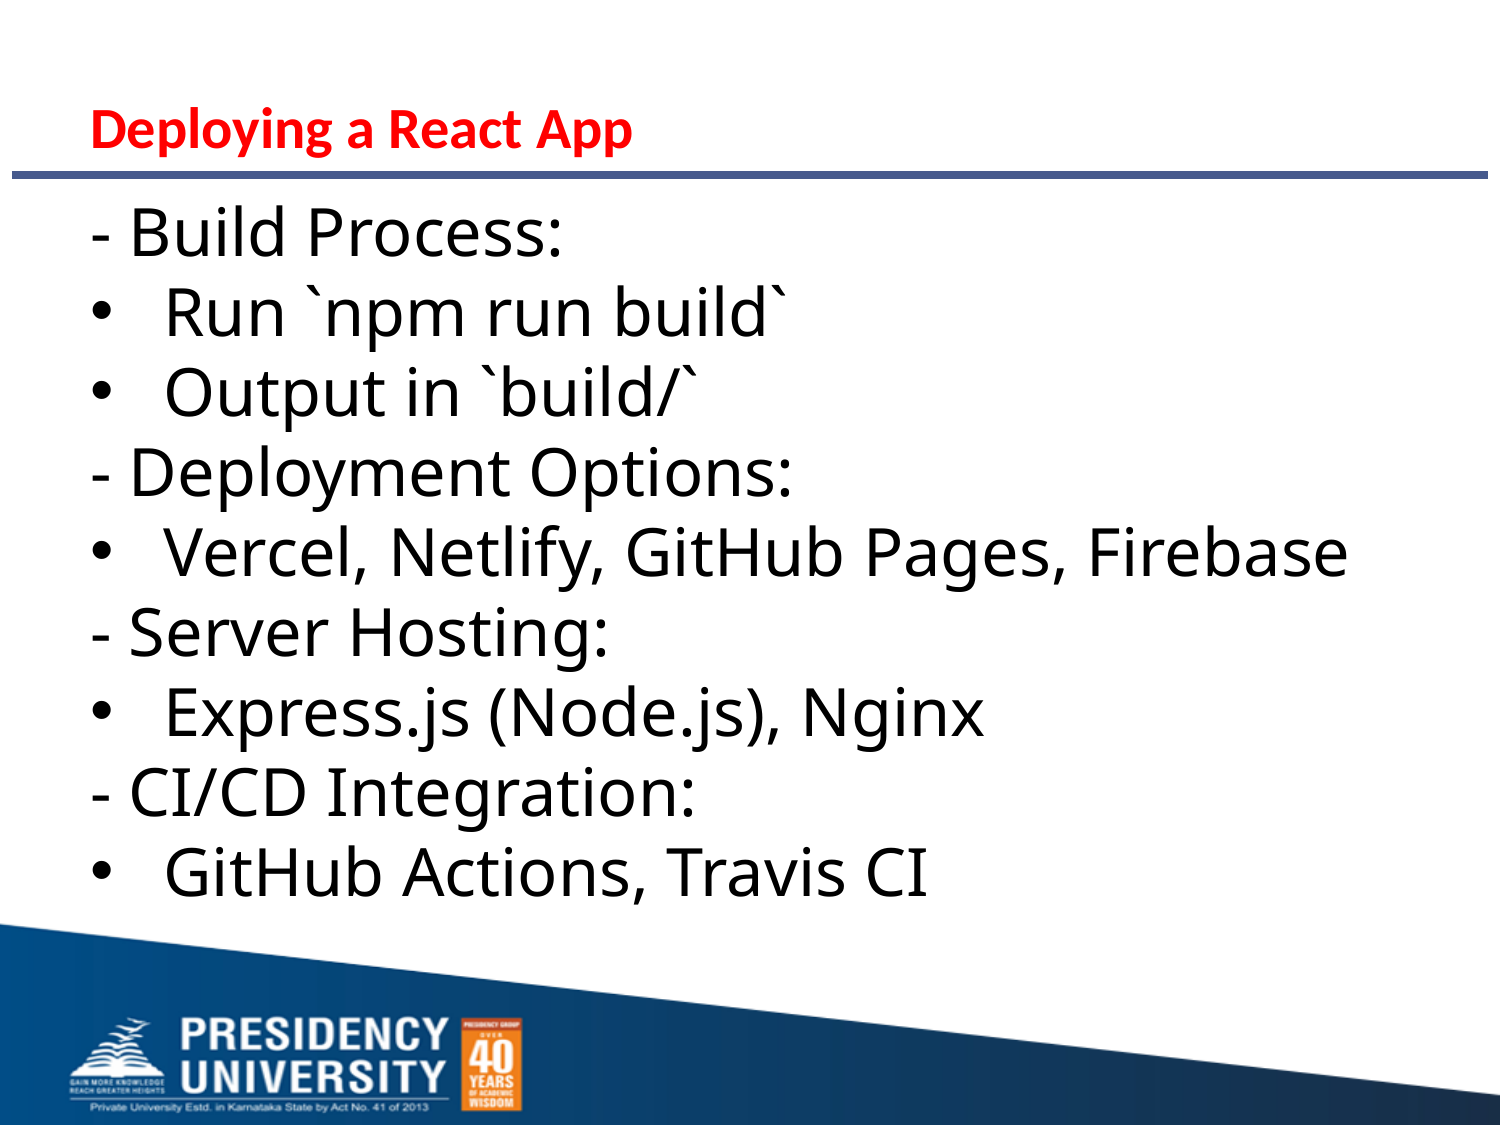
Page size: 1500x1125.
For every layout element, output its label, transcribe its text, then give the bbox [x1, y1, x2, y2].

list - Build Process: Run `npm run build` Output in `build/` - Deployment Options: Vercel, Netlify, GitHub Pages, Firebase - Server Hosting: Express.js (Node.js), Nginx - CI/CD Integration: GitHub Actions, Travis CI [75, 182, 1425, 950]
picture [0, 921, 1500, 1125]
title Deploying a React App [75, 50, 1425, 168]
